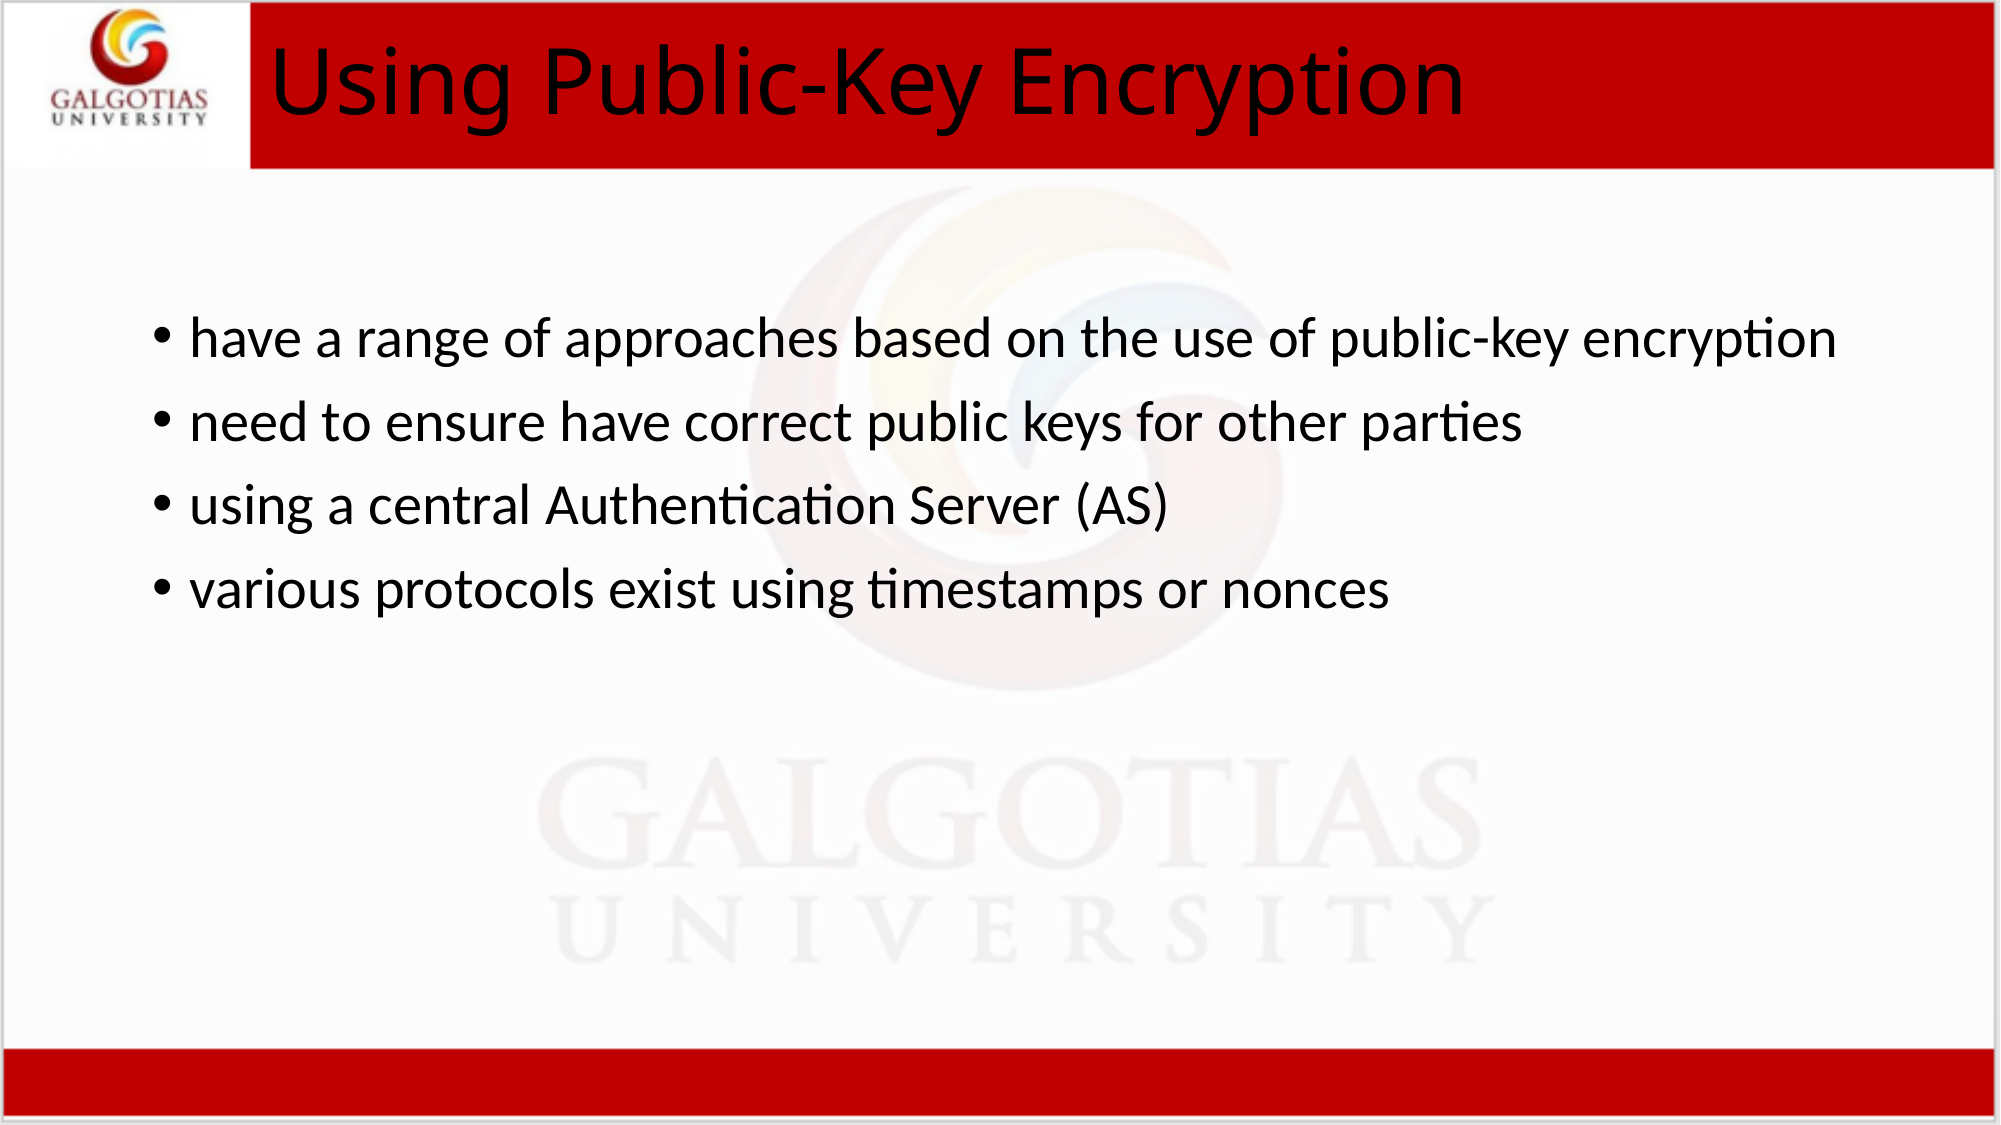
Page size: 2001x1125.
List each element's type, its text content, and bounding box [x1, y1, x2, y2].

list have a range of approaches based on the use of public-key encryption need to ensure have correct public keys for other parties using a central Authentication Server (AS) various protocols exist using timestamps or nonces [137, 299, 1863, 1014]
picture [0, 0, 2001, 1125]
title Using Public-Key Encryption [253, 0, 1979, 194]
